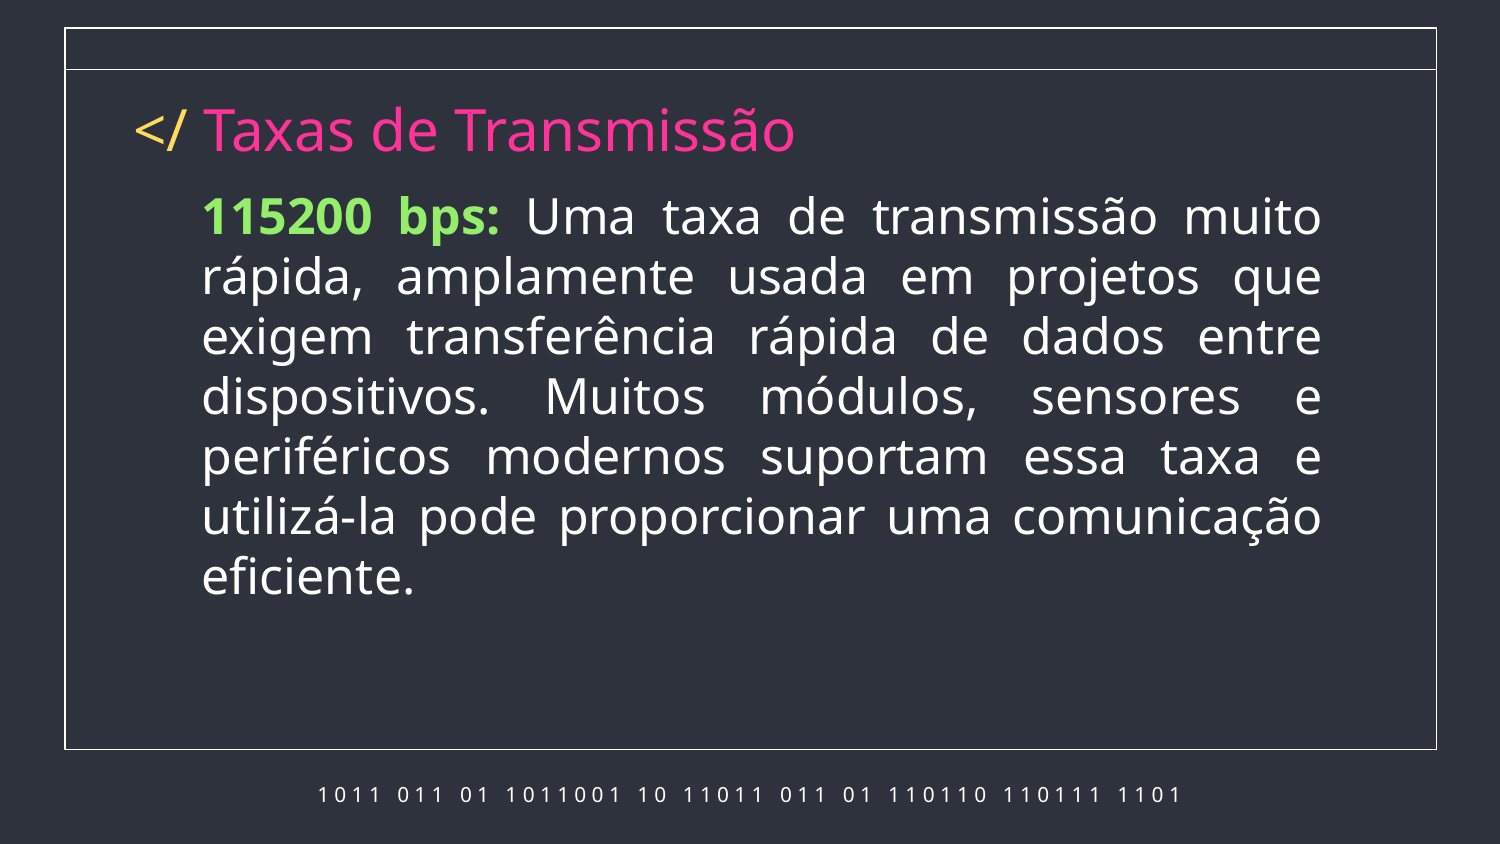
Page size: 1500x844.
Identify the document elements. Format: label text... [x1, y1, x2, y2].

list 115200 bps: Uma taxa de transmissão muito rápida, amplamente usada em projetos que exigem transferência rápida de dados entre dispositivos. Muitos módulos, sensores e periféricos modernos suportam essa taxa e utilizá-la pode proporcionar uma comunicação eficiente. [161, 169, 1339, 347]
title </ Taxas de Transmissão [118, 78, 1382, 170]
